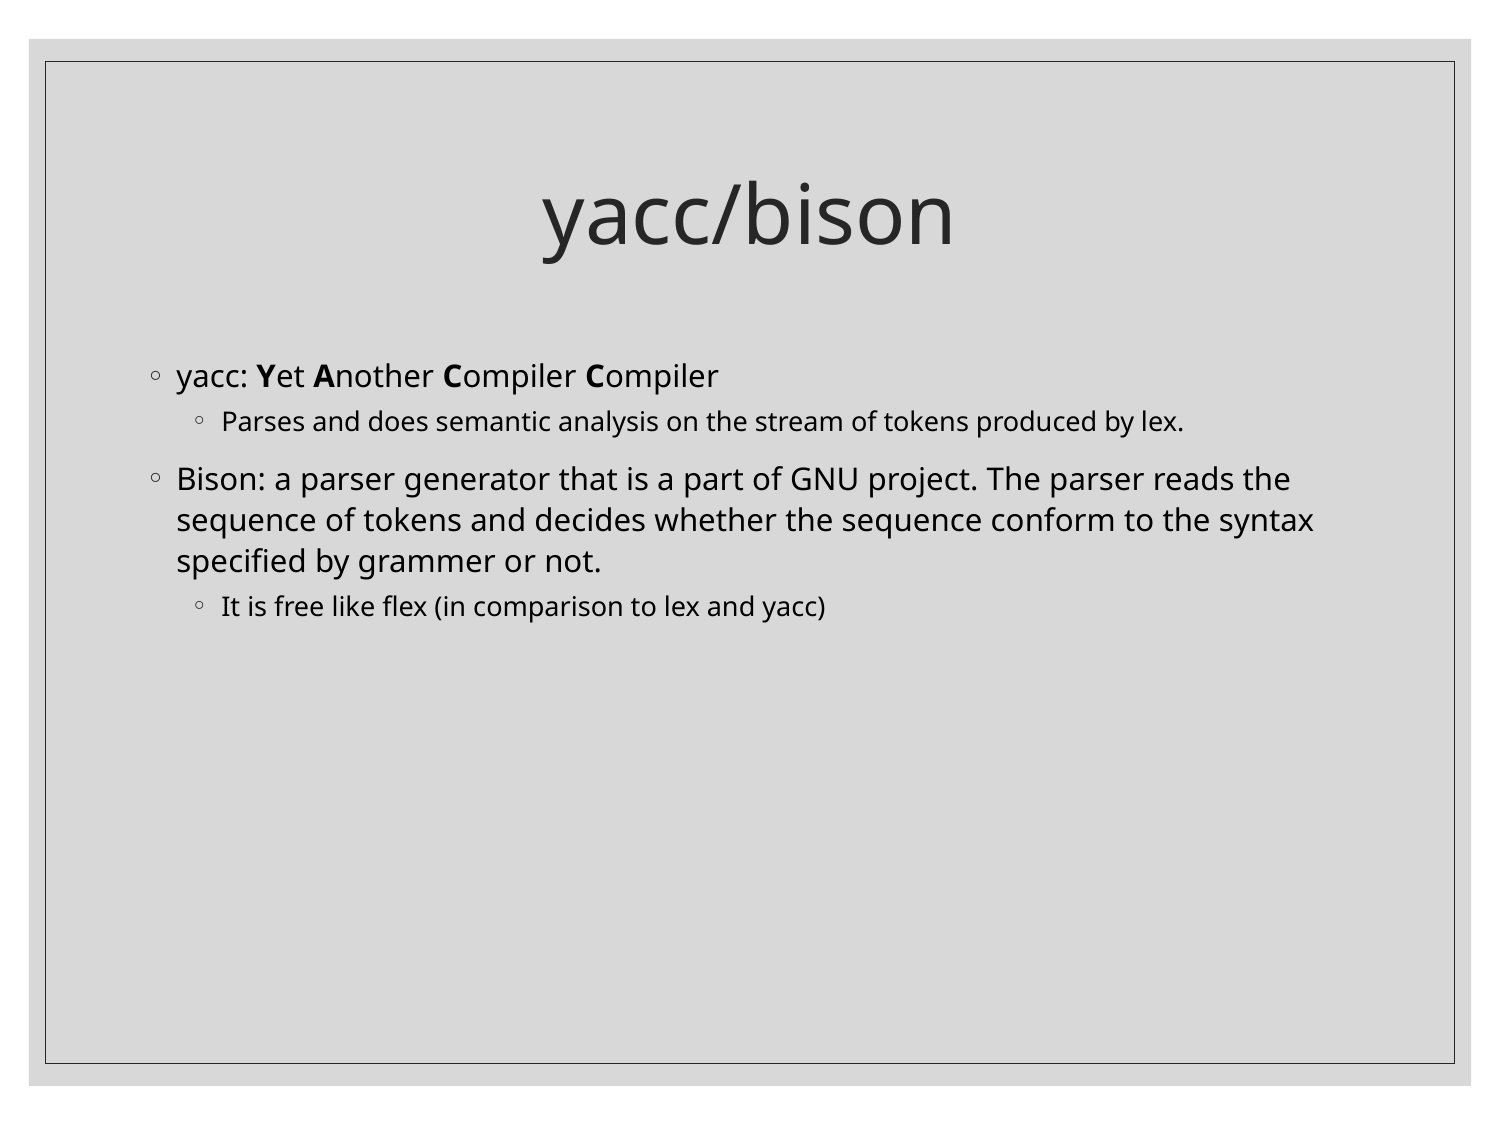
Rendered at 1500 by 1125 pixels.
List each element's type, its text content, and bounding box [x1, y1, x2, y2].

list yacc: Yet Another Compiler Compiler Parses and does semantic analysis on the stream of tokens produced by lex. Bison: a parser generator that is a part of GNU project. The parser reads the sequence of tokens and decides whether the sequence conform to the syntax specified by grammer or not. It is free like flex (in comparison to lex and yacc) [131, 345, 1369, 977]
title yacc/bison [131, 105, 1369, 331]
